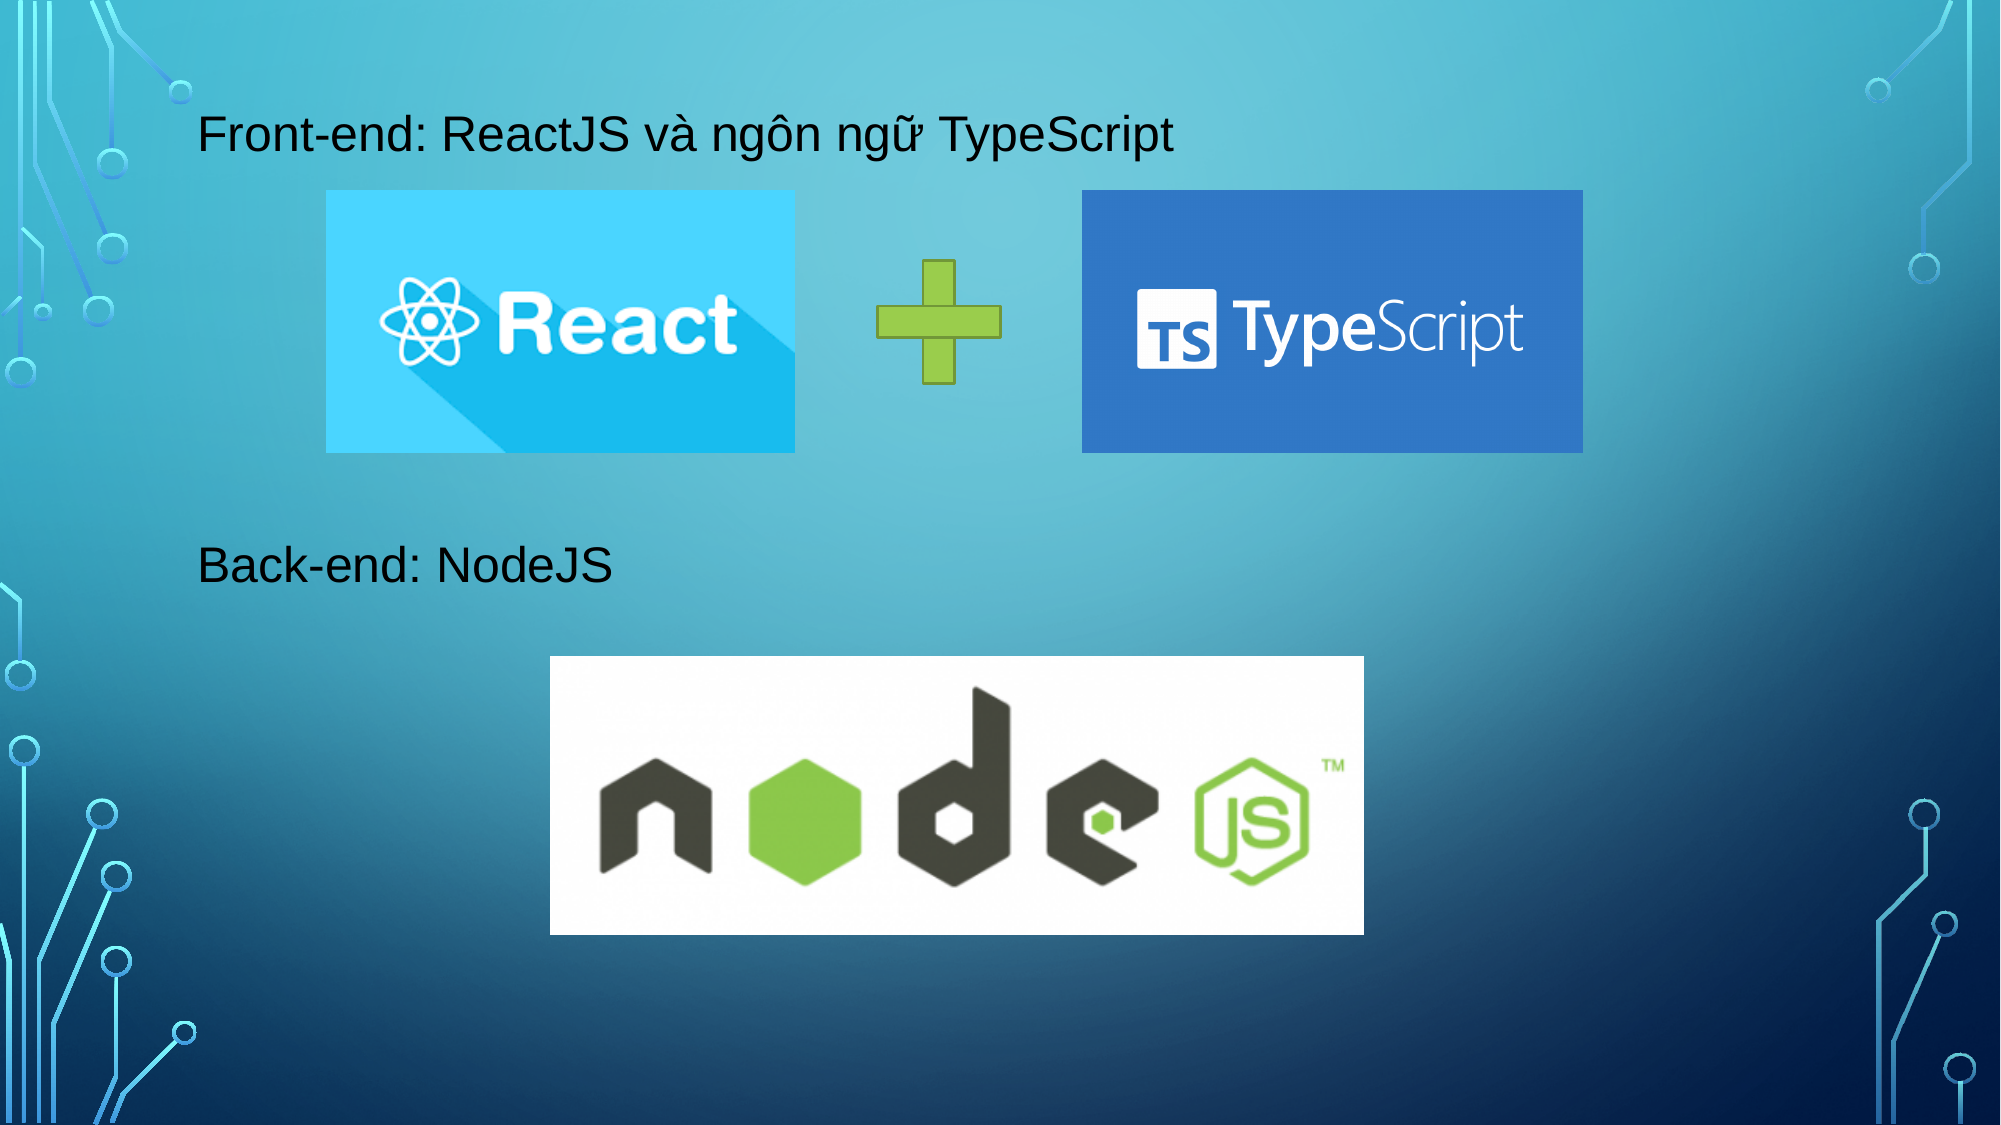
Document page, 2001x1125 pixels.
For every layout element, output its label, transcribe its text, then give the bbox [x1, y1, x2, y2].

picture [550, 656, 1364, 935]
picture [325, 190, 796, 454]
text_box Back-end: NodeJS [182, 524, 1386, 600]
text_box Front-end: ReactJS và ngôn ngữ TypeScript [182, 93, 1386, 169]
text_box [877, 259, 1001, 384]
picture [1082, 190, 1584, 454]
